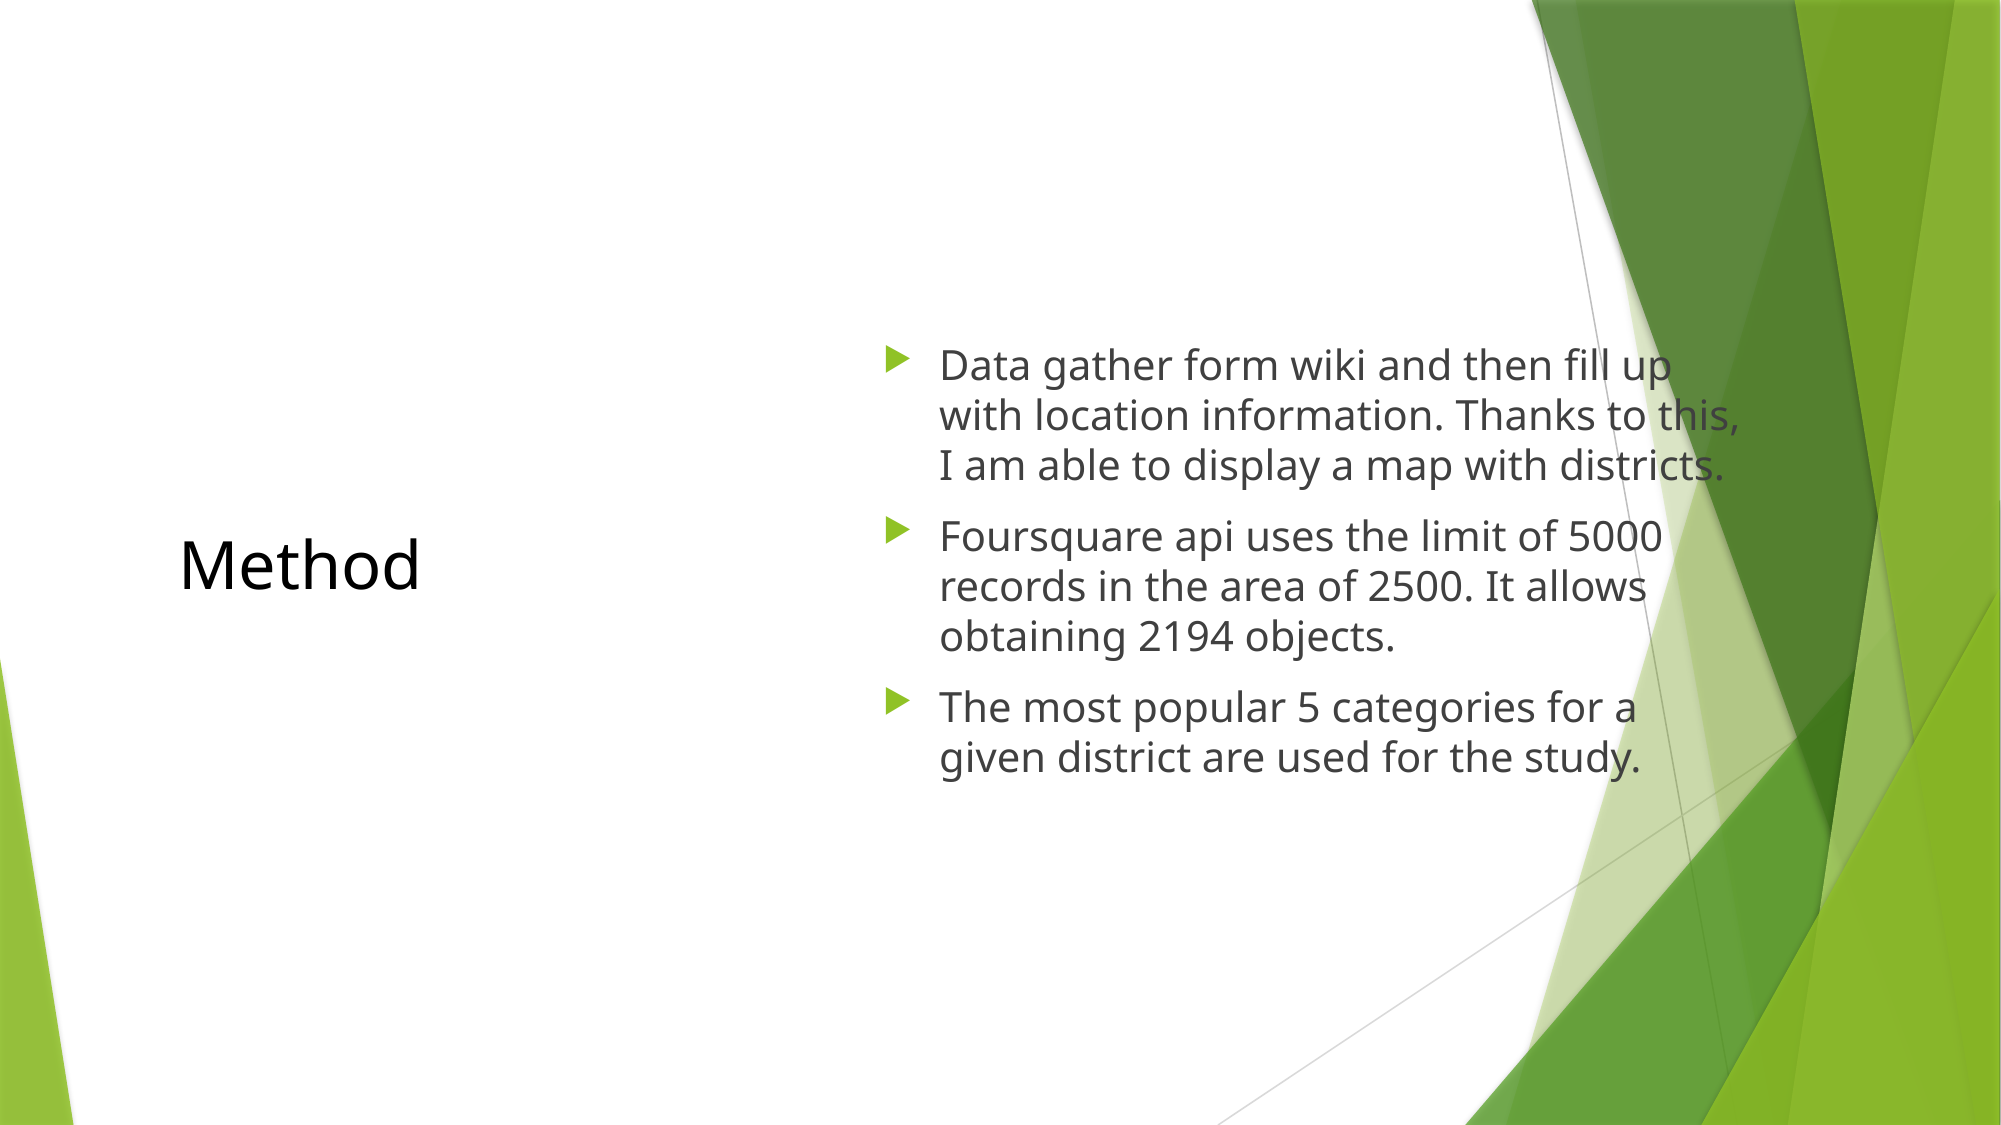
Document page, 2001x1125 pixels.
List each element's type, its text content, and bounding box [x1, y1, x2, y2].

list Data gather form wiki and then fill up with location information. Thanks to this, I am able to display a map with districts. Foursquare api uses the limit of 5000 records in the area of 2500. It allows obtaining 2194 objects. The most popular 5 categories for a given district are used for the study. [867, 71, 1771, 1049]
title Method [163, 185, 712, 940]
